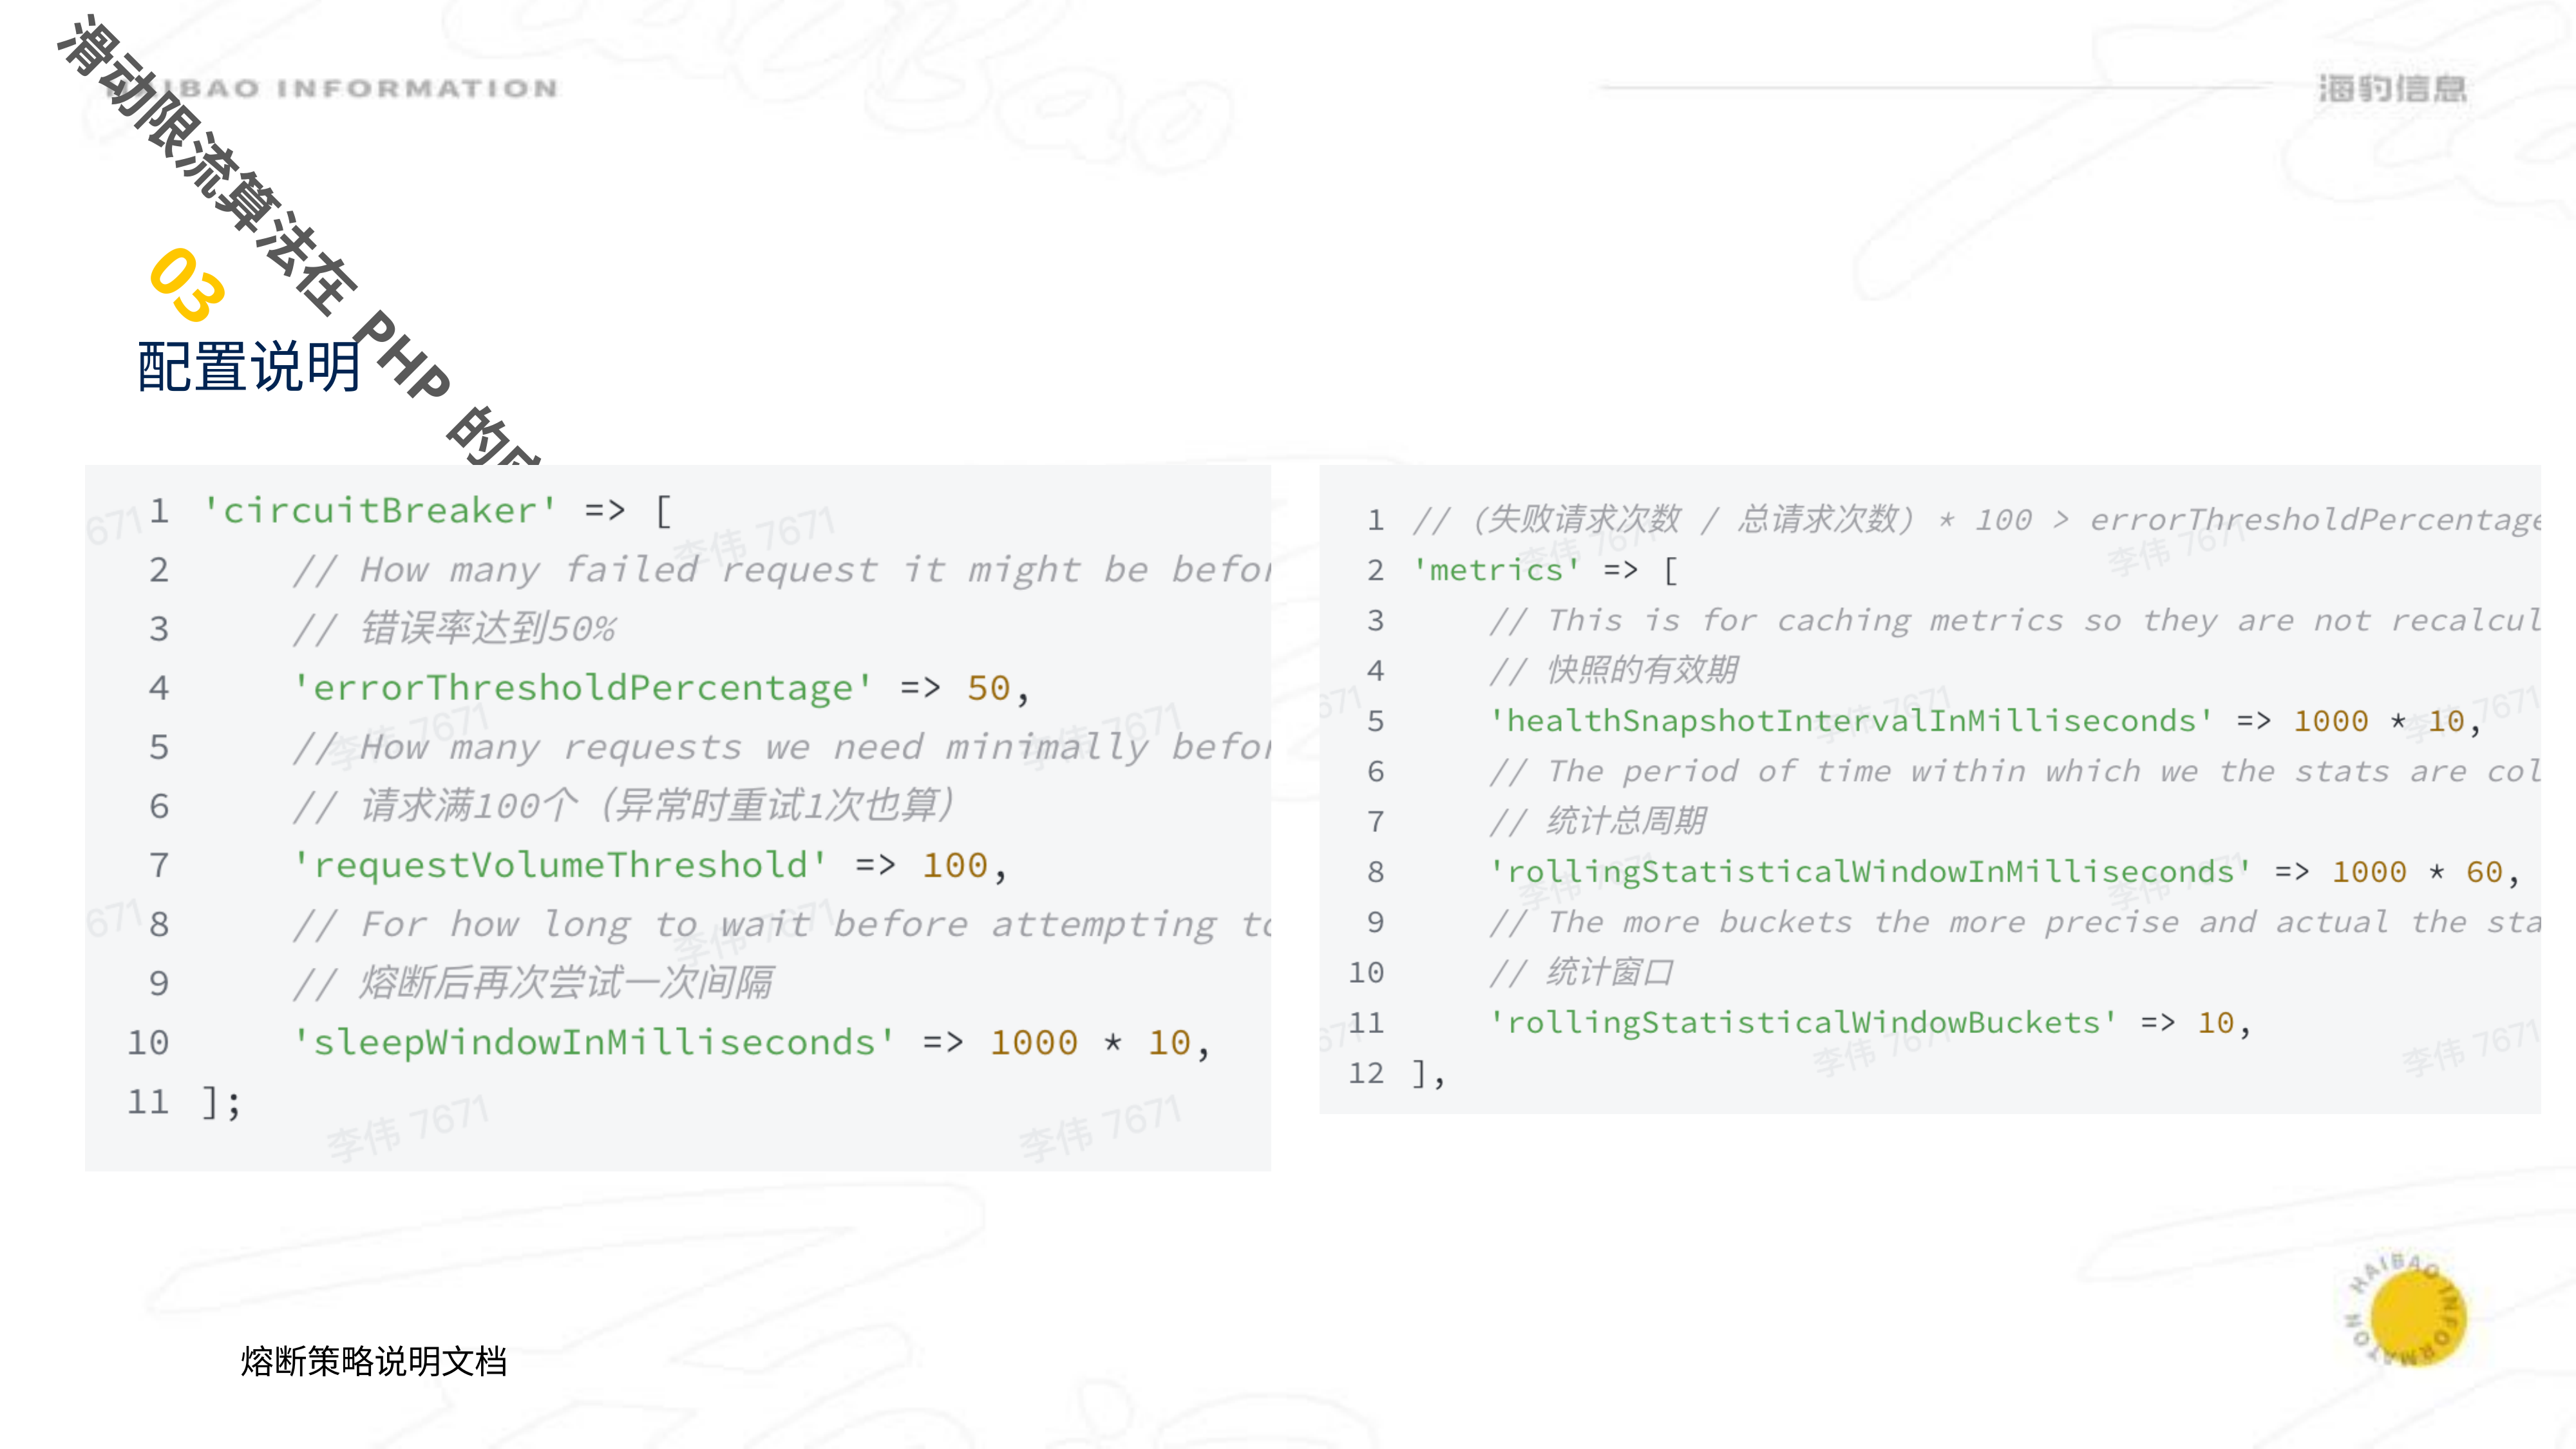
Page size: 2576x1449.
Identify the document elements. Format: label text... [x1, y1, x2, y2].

text_box 配置说明 [131, 325, 2445, 404]
text_box 熔断策略说明文档 [235, 1335, 514, 1387]
picture [0, 0, 2576, 1449]
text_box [143, 195, 410, 330]
